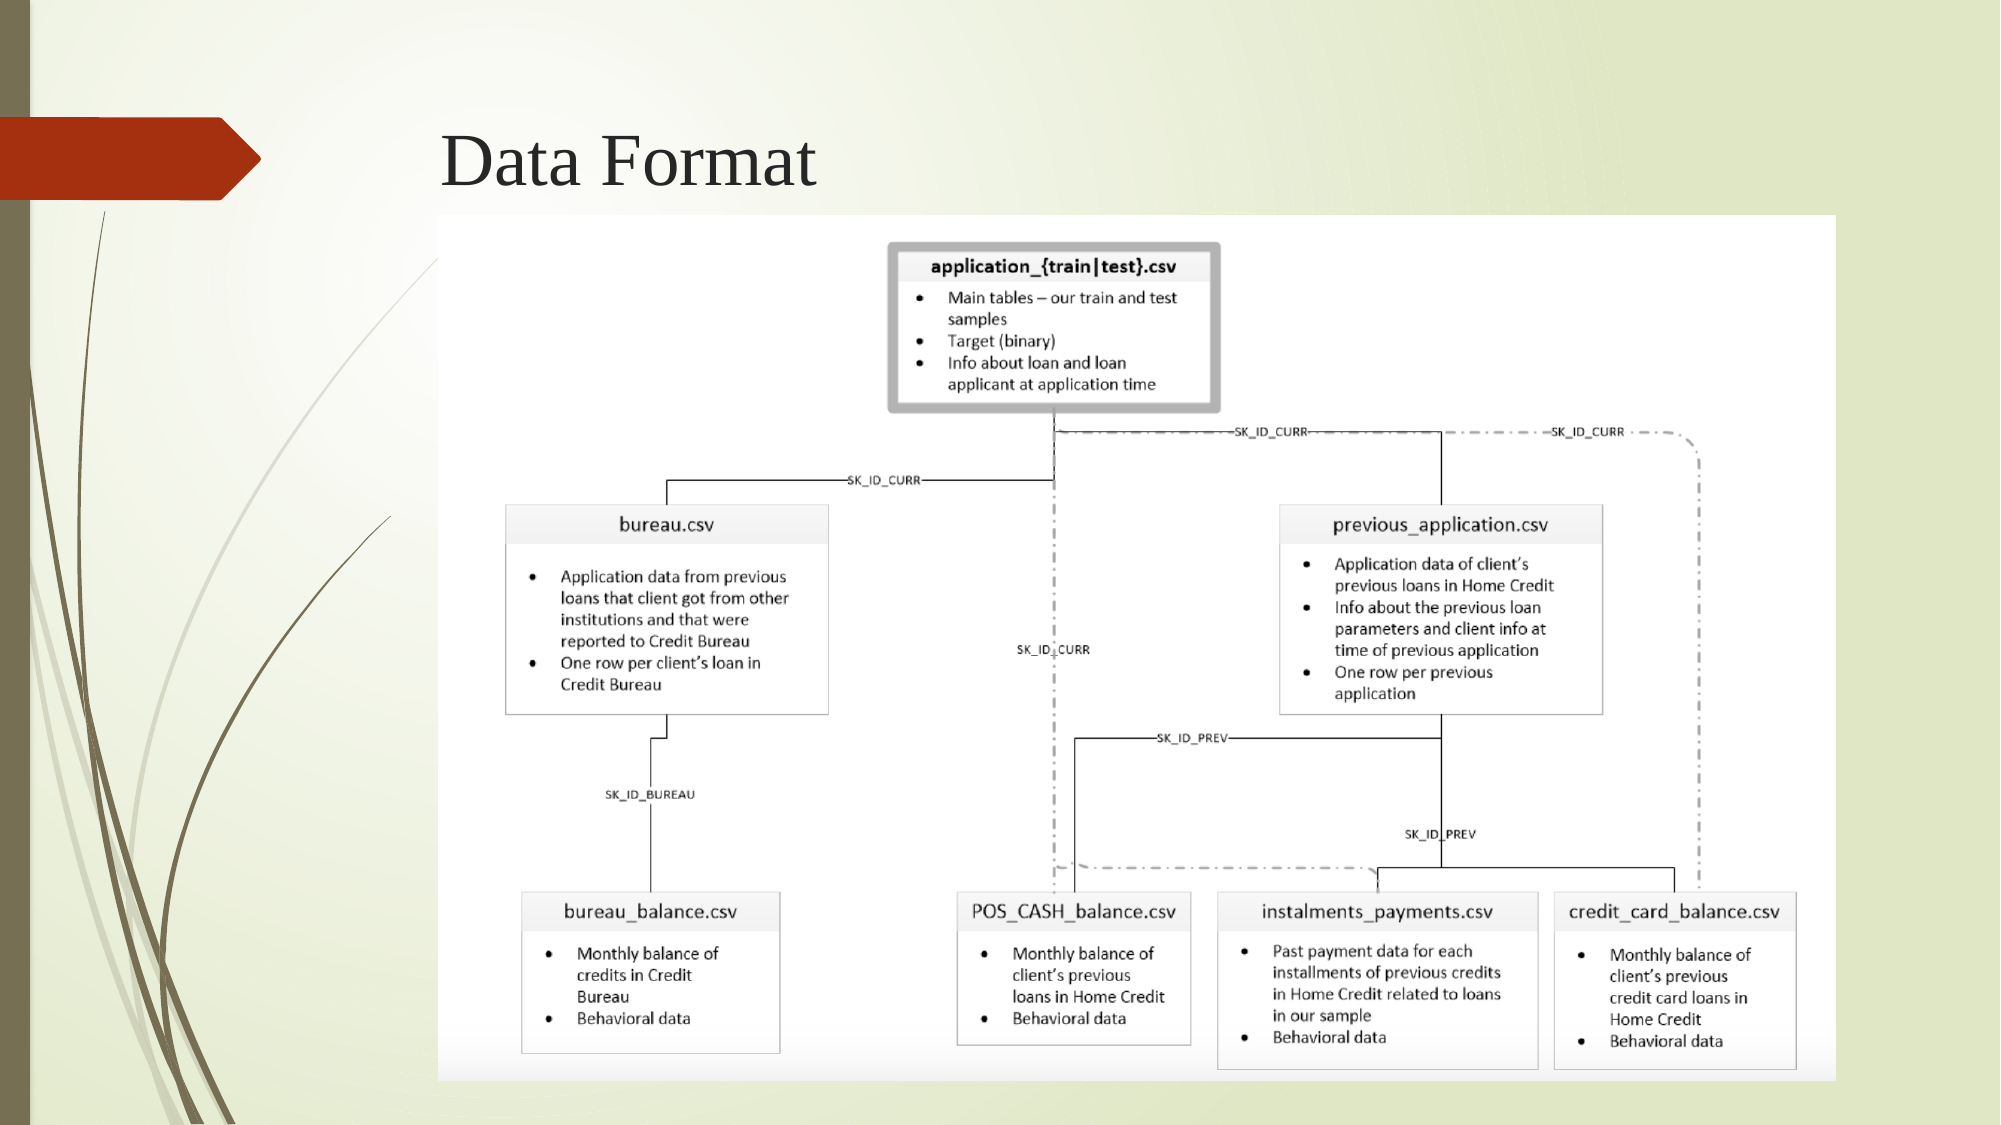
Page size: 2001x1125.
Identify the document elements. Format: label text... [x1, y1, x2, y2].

title Data Format [425, 102, 1888, 313]
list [437, 215, 1836, 1081]
